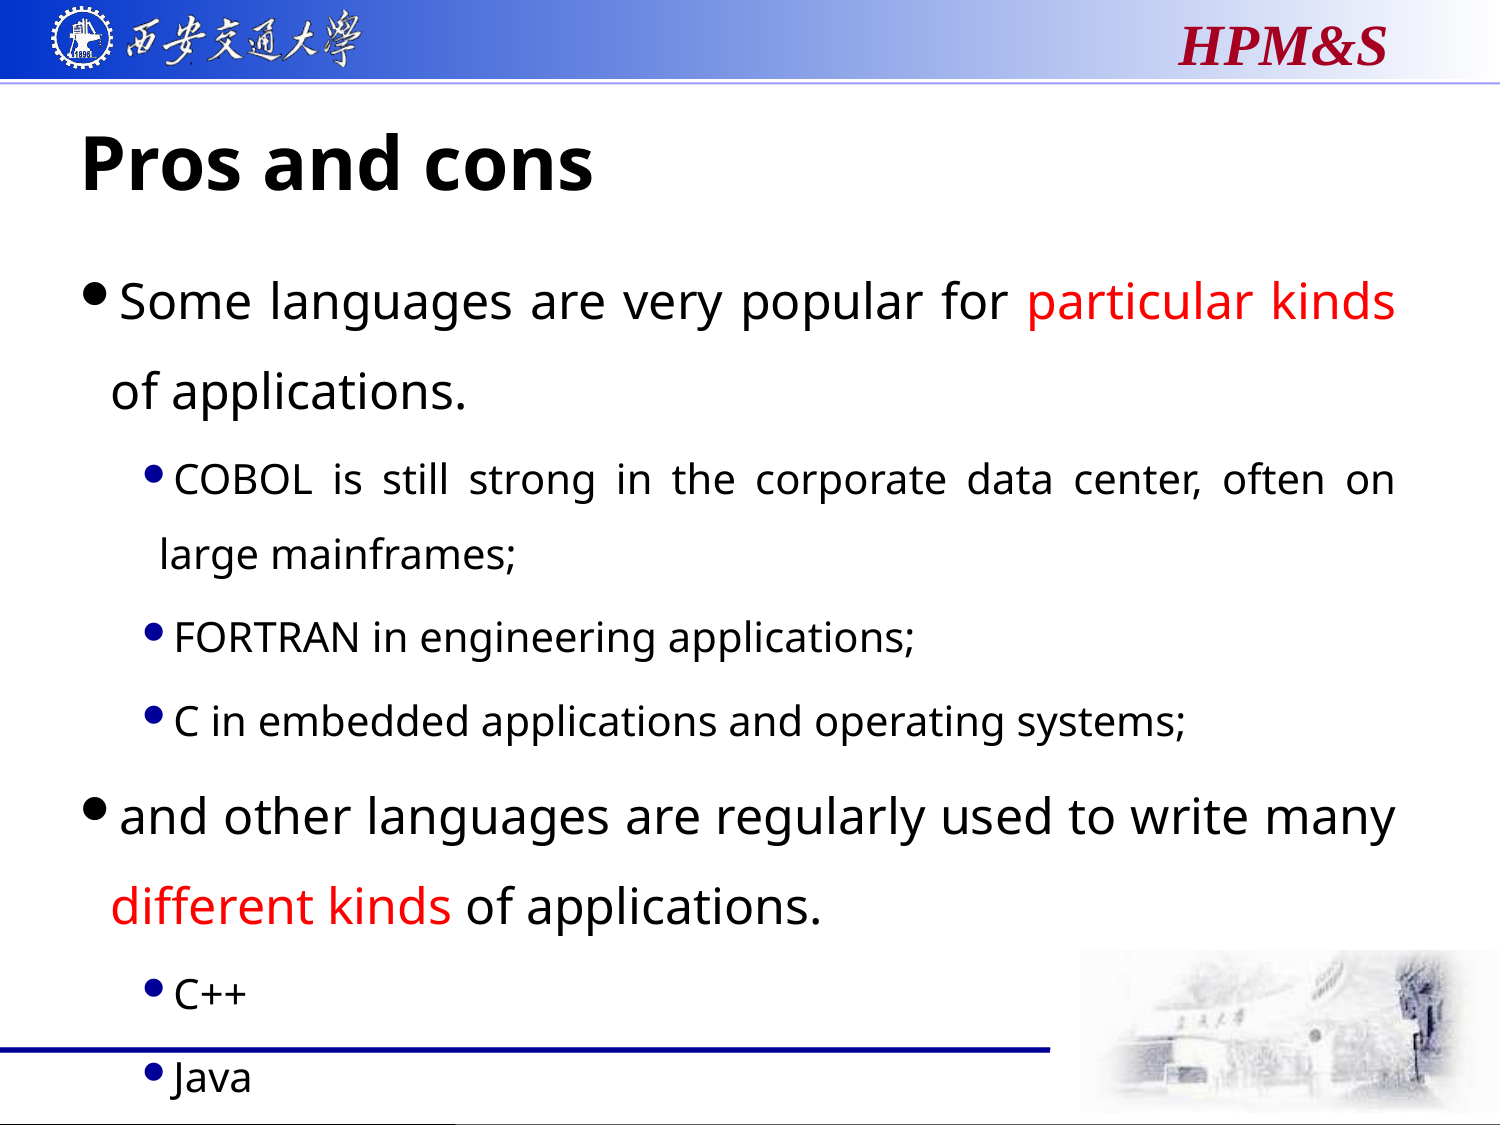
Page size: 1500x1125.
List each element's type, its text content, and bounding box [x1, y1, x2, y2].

picture [125, 10, 363, 67]
list Some languages are very popular for particular kinds of applications. COBOL is still strong in the corporate data center, often on large mainframes; FORTRAN in engineering applications; C in embedded applications and operating systems; and other languages are regularly used to write many different kinds of applications. C++ Java [64, 231, 1412, 1012]
title Pros and cons [64, 101, 1400, 221]
picture [50, 5, 113, 69]
picture [1081, 950, 1500, 1113]
